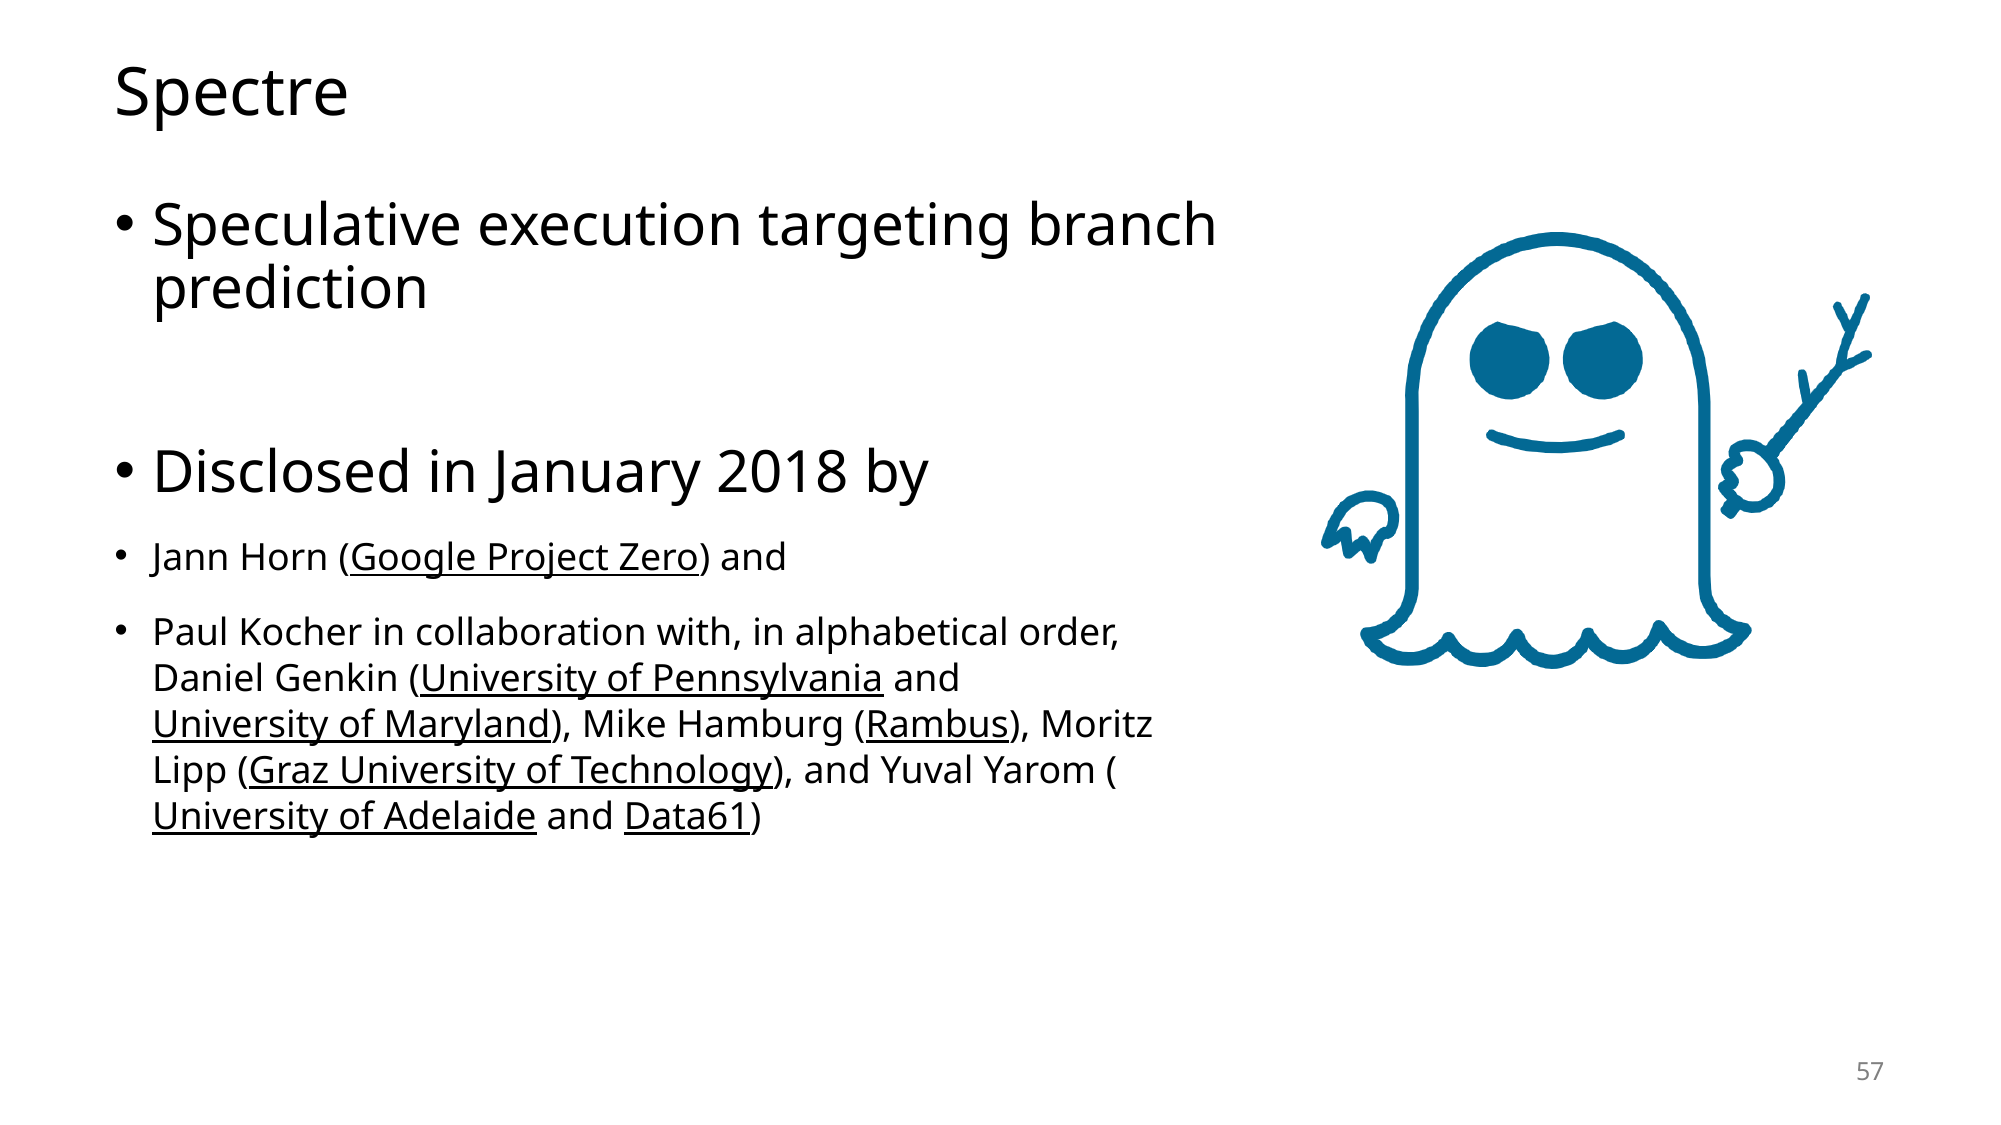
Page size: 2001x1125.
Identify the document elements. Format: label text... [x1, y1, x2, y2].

picture [1321, 200, 1885, 684]
list Speculative execution targeting branch prediction Disclosed in January 2018 by Jann Horn (Google Project Zero) and Paul Kocher in collaboration with, in alphabetical order, Daniel Genkin (University of Pennsylvania and University of Maryland), Mike Hamburg (Rambus), Moritz Lipp (Graz University of Technology), and Yuval Yarom (University of Adelaide and Data61) [99, 187, 1242, 1013]
title Spectre [99, 37, 1900, 150]
picture [1339, 502, 1387, 540]
slide_number 57 [1749, 1042, 1900, 1103]
